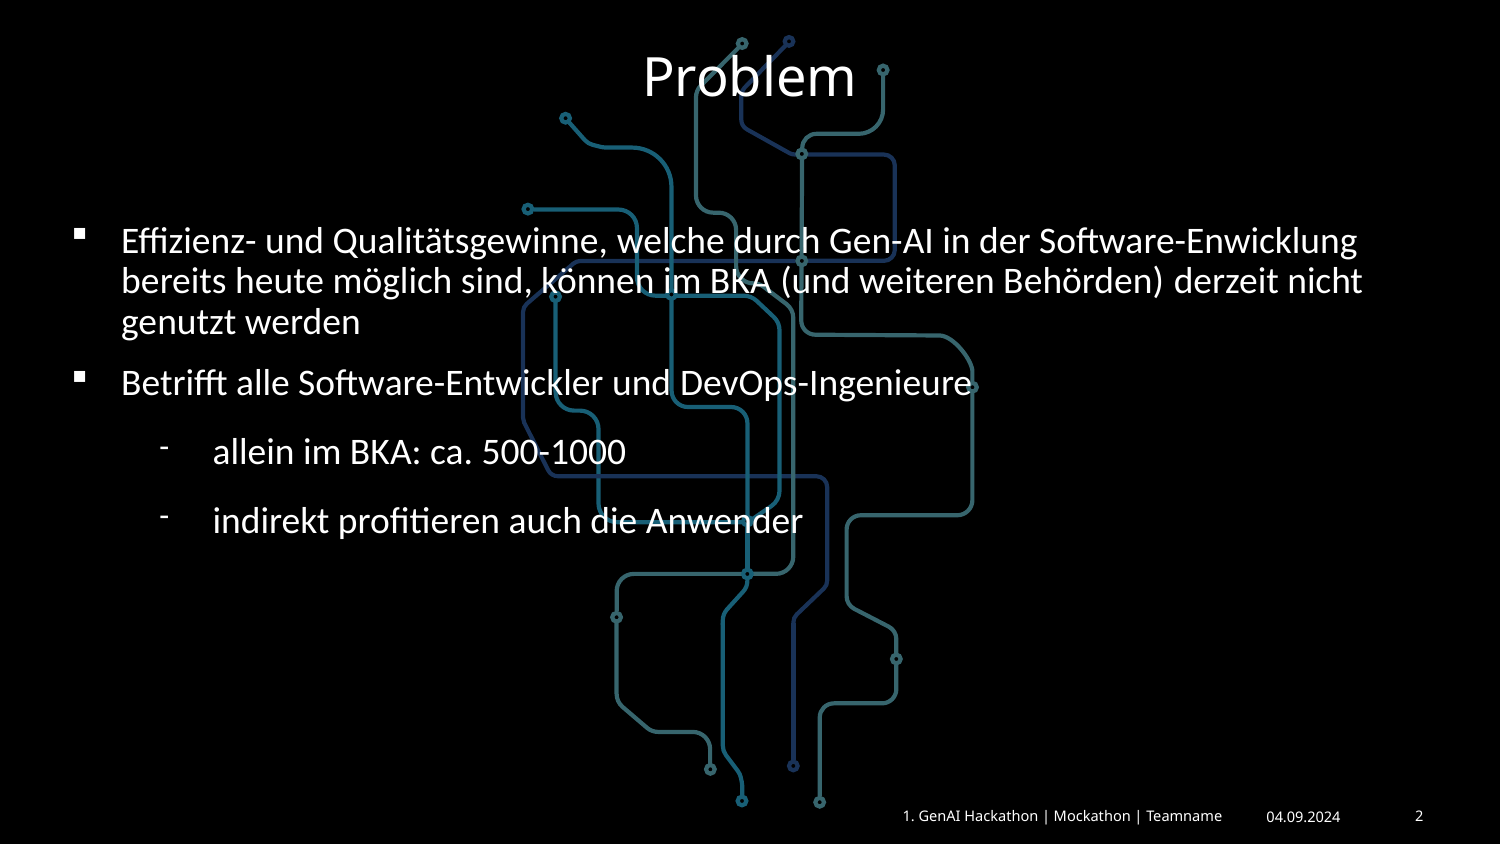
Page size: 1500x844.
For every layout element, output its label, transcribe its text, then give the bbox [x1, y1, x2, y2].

footer 1. GenAI Hackathon | Mockathon | Teamname [76, 806, 1223, 829]
list Effizienz- und Qualitätsgewinne, welche durch Gen-AI in der Software-Enwicklung bereits heute möglich sind, können im BKA (und weiteren Behörden) derzeit nicht genutzt werden Betrifft alle Software-Entwickler und DevOps-Ingenieure allein im BKA: ca. 500-1000 indirekt profitieren auch die Anwender [71, 221, 1418, 775]
title Problem [76, 48, 1424, 182]
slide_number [1223, 806, 1340, 829]
slide_number 2 [1340, 806, 1424, 829]
